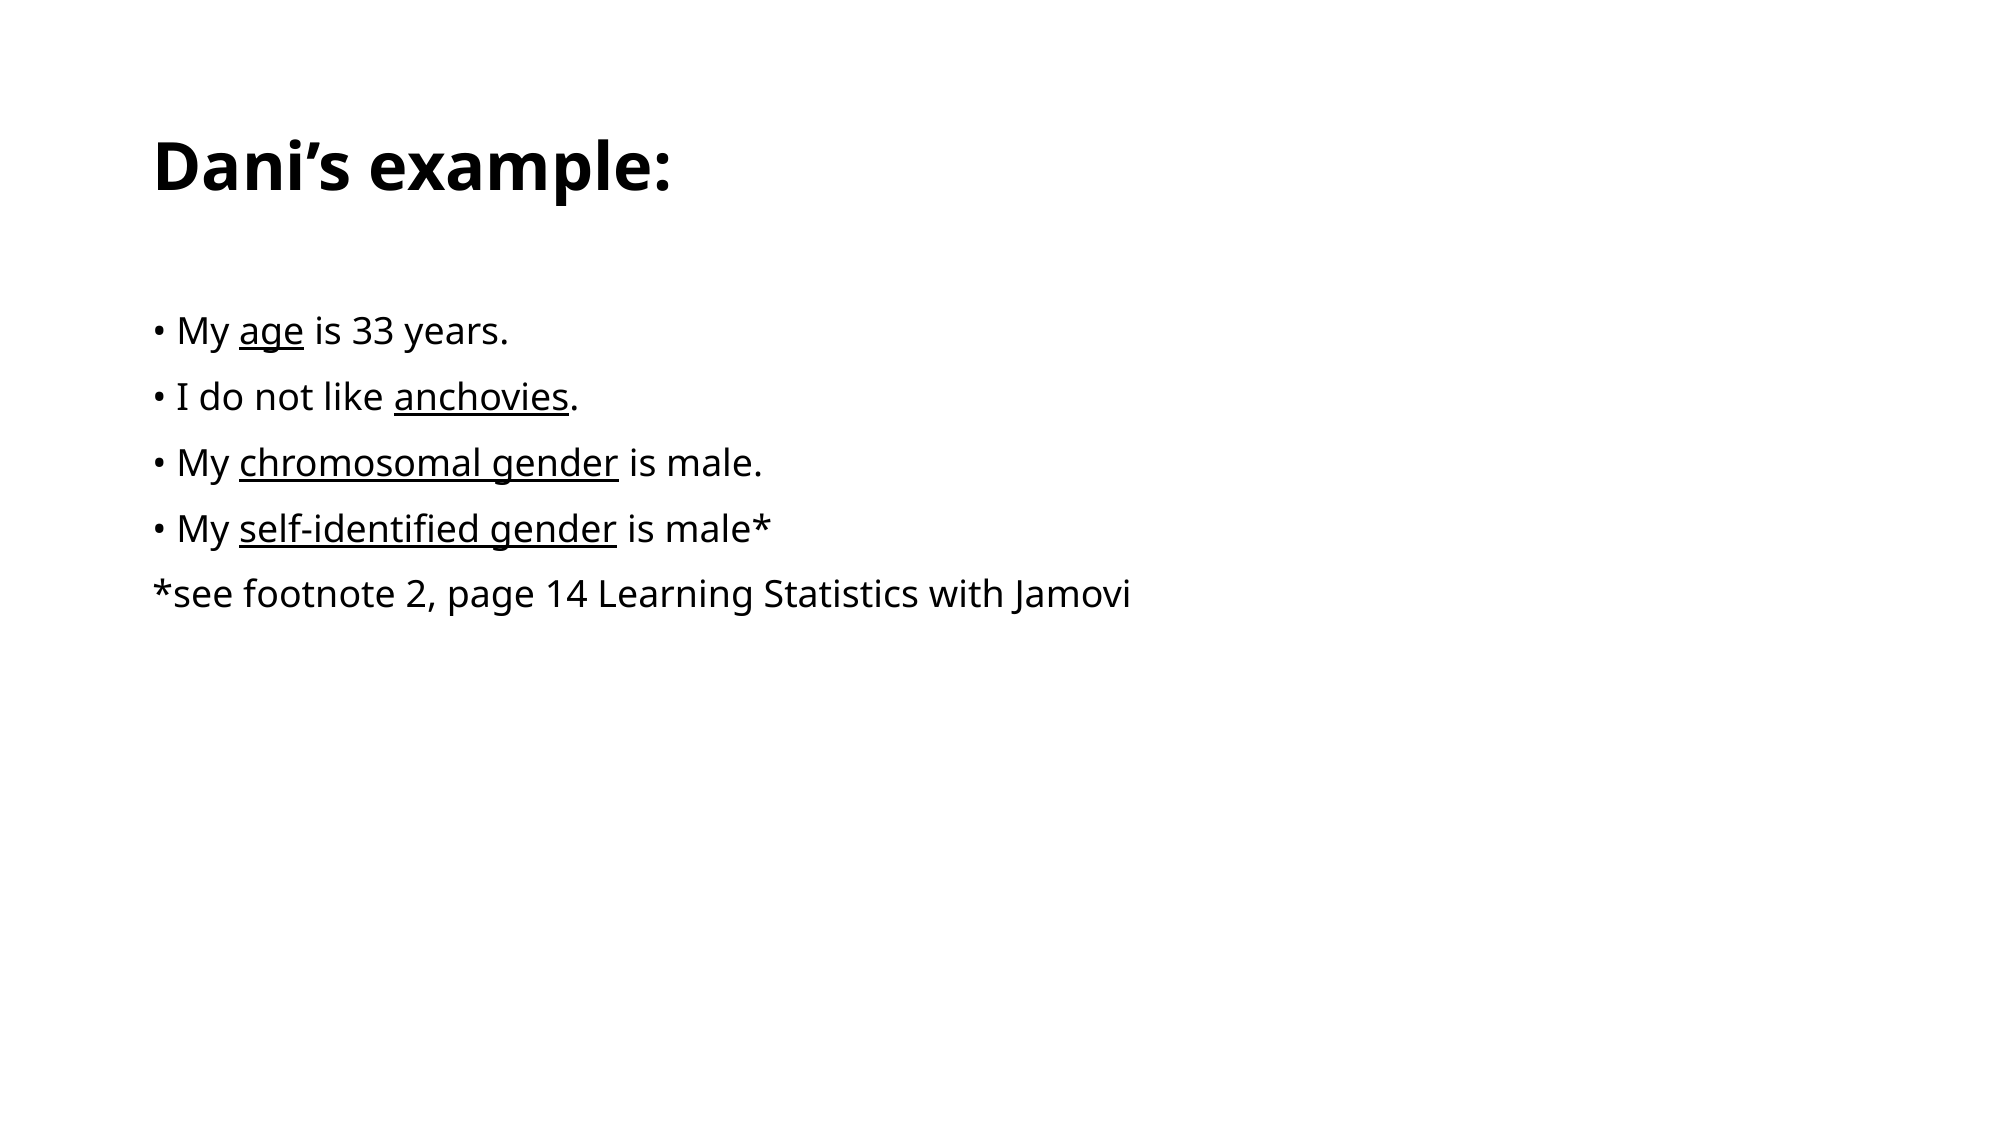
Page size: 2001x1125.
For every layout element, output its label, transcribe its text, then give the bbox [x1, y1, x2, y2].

title Dani’s example: [137, 59, 1779, 278]
list • My age is 33 years. • I do not like anchovies. • My chromosomal gender is male. • My self-identified gender is male* *see footnote 2, page 14 Learning Statistics with Jamovi [137, 299, 1863, 1014]
